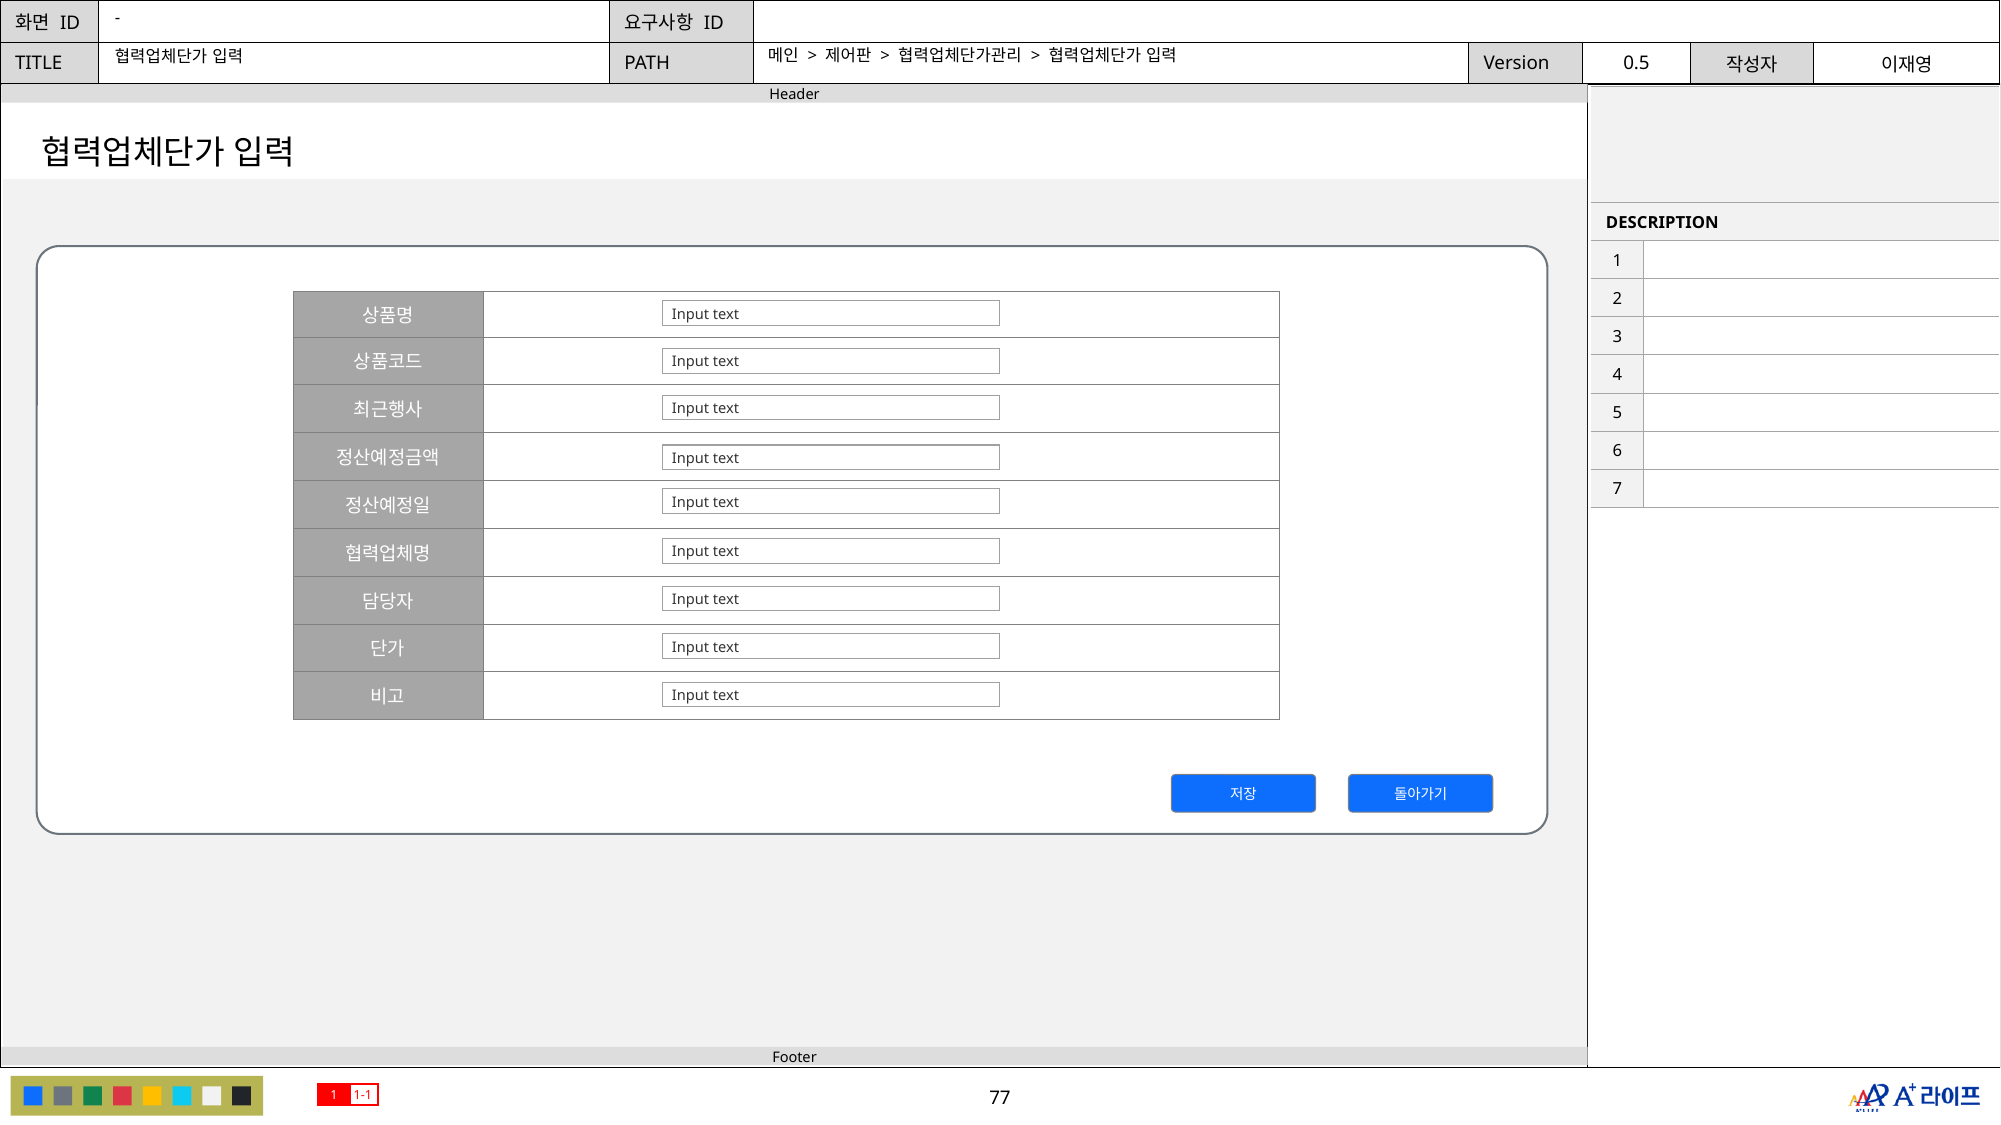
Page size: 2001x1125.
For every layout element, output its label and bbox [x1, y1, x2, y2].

table_cell [1591, 470, 1643, 507]
table_cell [484, 338, 1279, 384]
table_cell [1591, 279, 1643, 316]
table_cell [484, 481, 1279, 528]
table_cell [294, 433, 483, 480]
table_header [484, 292, 1279, 337]
table_cell [294, 577, 483, 624]
table_cell [1644, 432, 1999, 469]
table_cell [294, 529, 483, 576]
text_box [99, 41, 607, 72]
table_cell [1591, 317, 1643, 354]
table_cell [294, 625, 483, 671]
picture [1848, 1083, 1980, 1112]
table_cell [1644, 279, 1999, 316]
table_cell [484, 385, 1279, 432]
list [753, 39, 1465, 75]
table_header [1591, 87, 1999, 202]
table_cell [1644, 241, 1999, 278]
text_box [317, 1083, 379, 1106]
table_cell [1591, 394, 1643, 431]
table_cell [1591, 355, 1643, 393]
table_cell [1644, 470, 1999, 507]
table_cell [1591, 432, 1643, 469]
table_header [294, 292, 483, 337]
text_box [99, 1, 610, 37]
table_cell [294, 385, 483, 432]
table_cell [1644, 394, 1999, 431]
table_cell [294, 481, 483, 528]
table_cell [1591, 203, 1999, 240]
table_cell [484, 672, 1279, 719]
table_cell [1591, 241, 1643, 278]
text_box [27, 124, 311, 179]
table_cell [484, 529, 1279, 576]
table_cell [294, 338, 483, 384]
table_cell [484, 433, 1279, 480]
table_cell [294, 672, 483, 719]
table_cell [484, 625, 1279, 671]
table_cell [484, 577, 1279, 624]
table_cell [1644, 317, 1999, 354]
text_box [35, 245, 1549, 835]
table_cell [1644, 355, 1999, 393]
